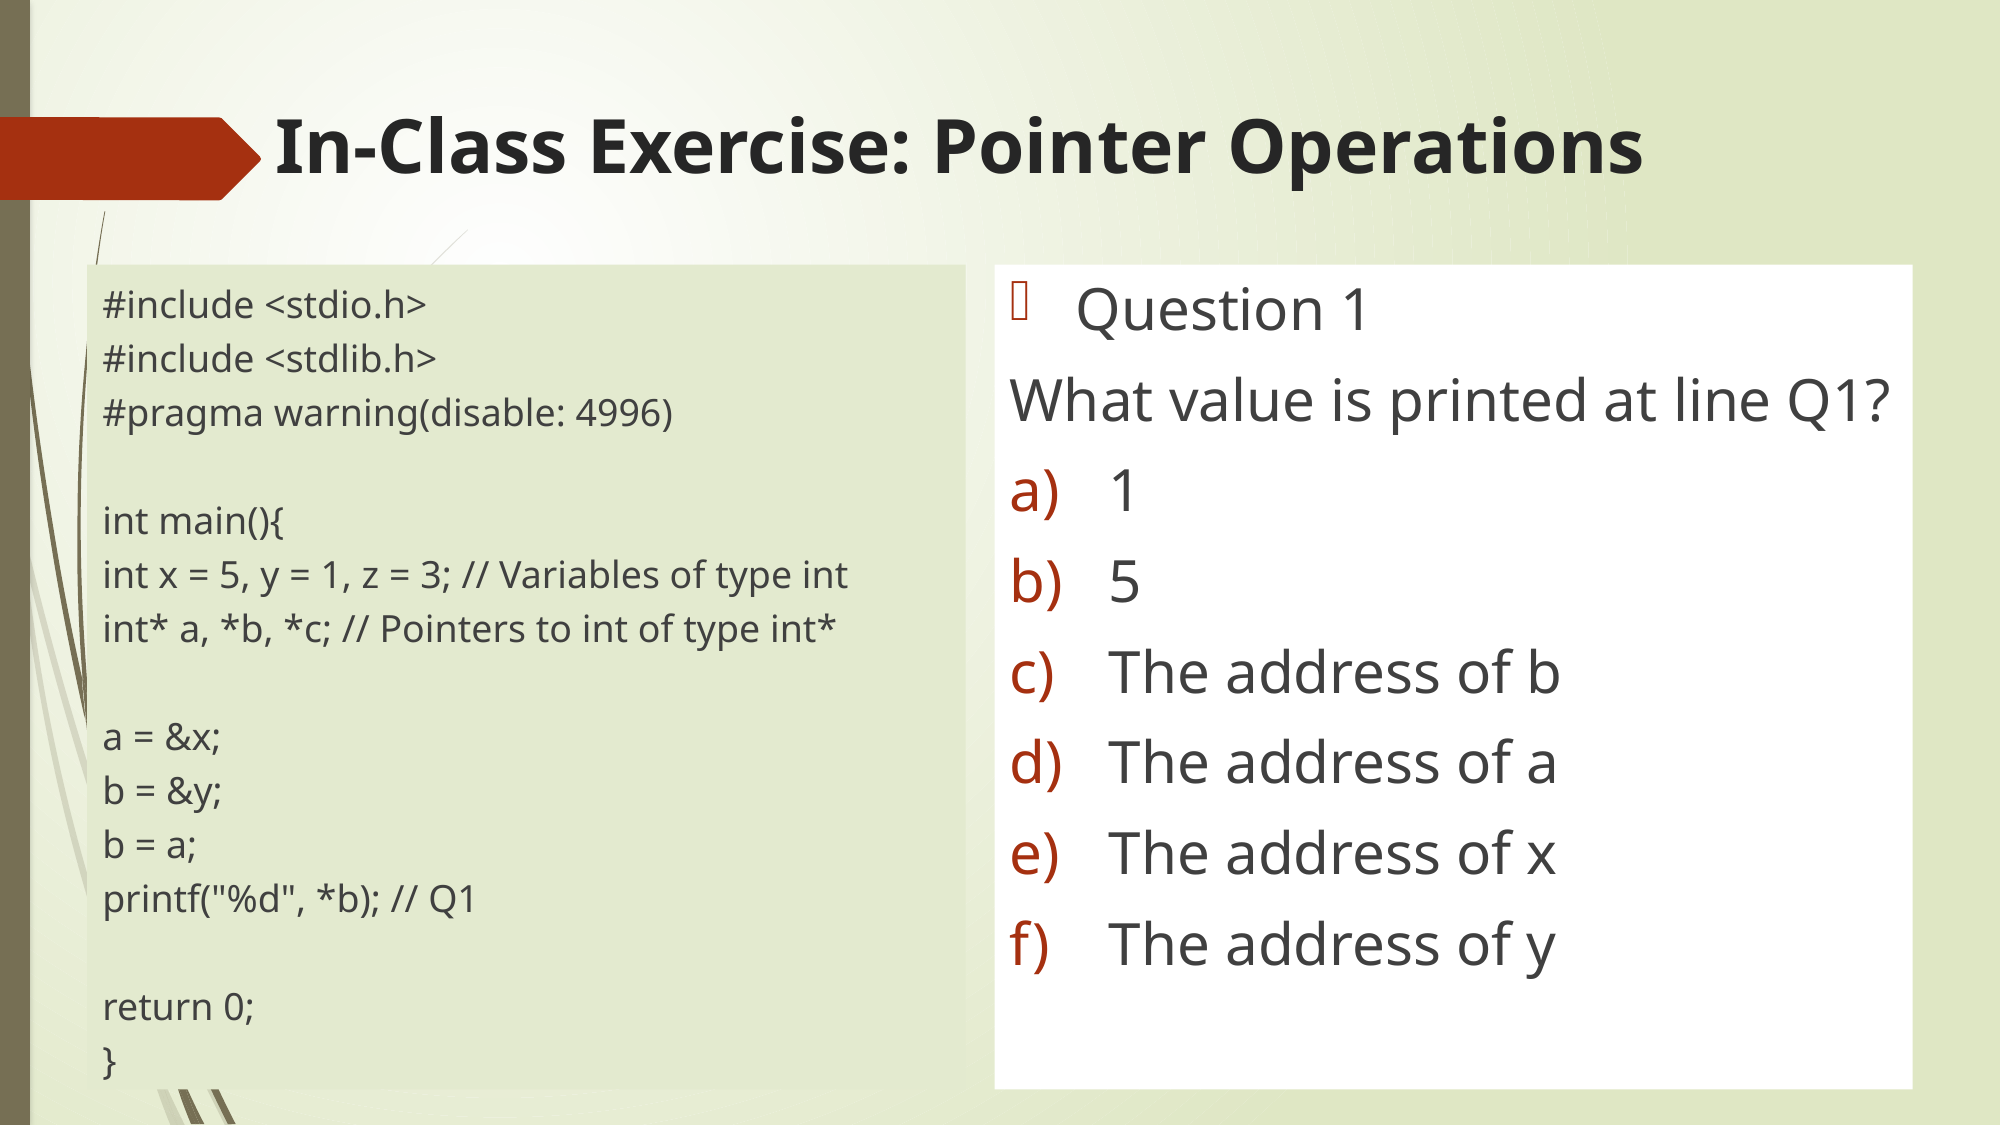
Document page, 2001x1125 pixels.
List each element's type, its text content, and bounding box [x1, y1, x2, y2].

list #include <stdio.h> #include <stdlib.h> #pragma warning(disable: 4996) int main(){ int x = 5, y = 1, z = 3; // Variables of type int int* a, *b, *c; // Pointers to int of type int* a = &x; b = &y; b = a; printf("%d", *b); // Q1 return 0; } [87, 264, 966, 1090]
title In-Class Exercise: Pointer Operations [259, 91, 1888, 227]
list Question 1 What value is printed at line Q1? 1 5 The address of b The address of a The address of x The address of y [994, 264, 1913, 1090]
